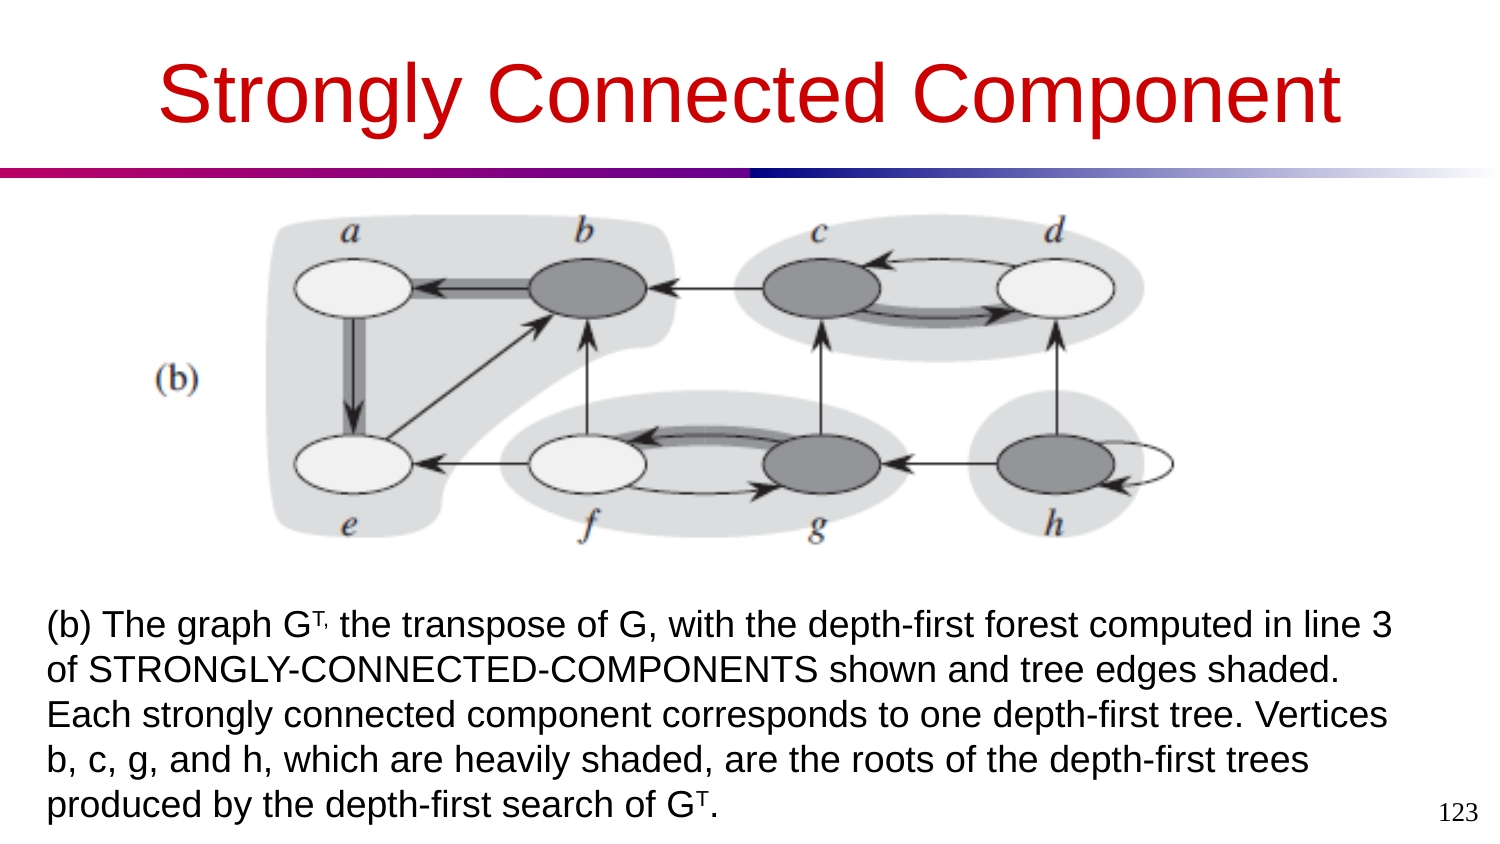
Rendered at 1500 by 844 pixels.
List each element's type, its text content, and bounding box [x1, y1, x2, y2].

text_box (b) The graph GT, the transpose of G, with the depth-first forest computed in line 3 of STRONGLY-CONNECTED-COMPONENTS shown and tree edges shaded. Each strongly connected component corresponds to one depth-first tree. Vertices b, c, g, and h, which are heavily shaded, are the roots of the depth-first trees produced by the depth-first search of GT. [31, 585, 1439, 841]
picture [128, 195, 1204, 586]
title Strongly Connected Component [75, 28, 1425, 150]
slide_number ‹#› [1403, 779, 1494, 844]
